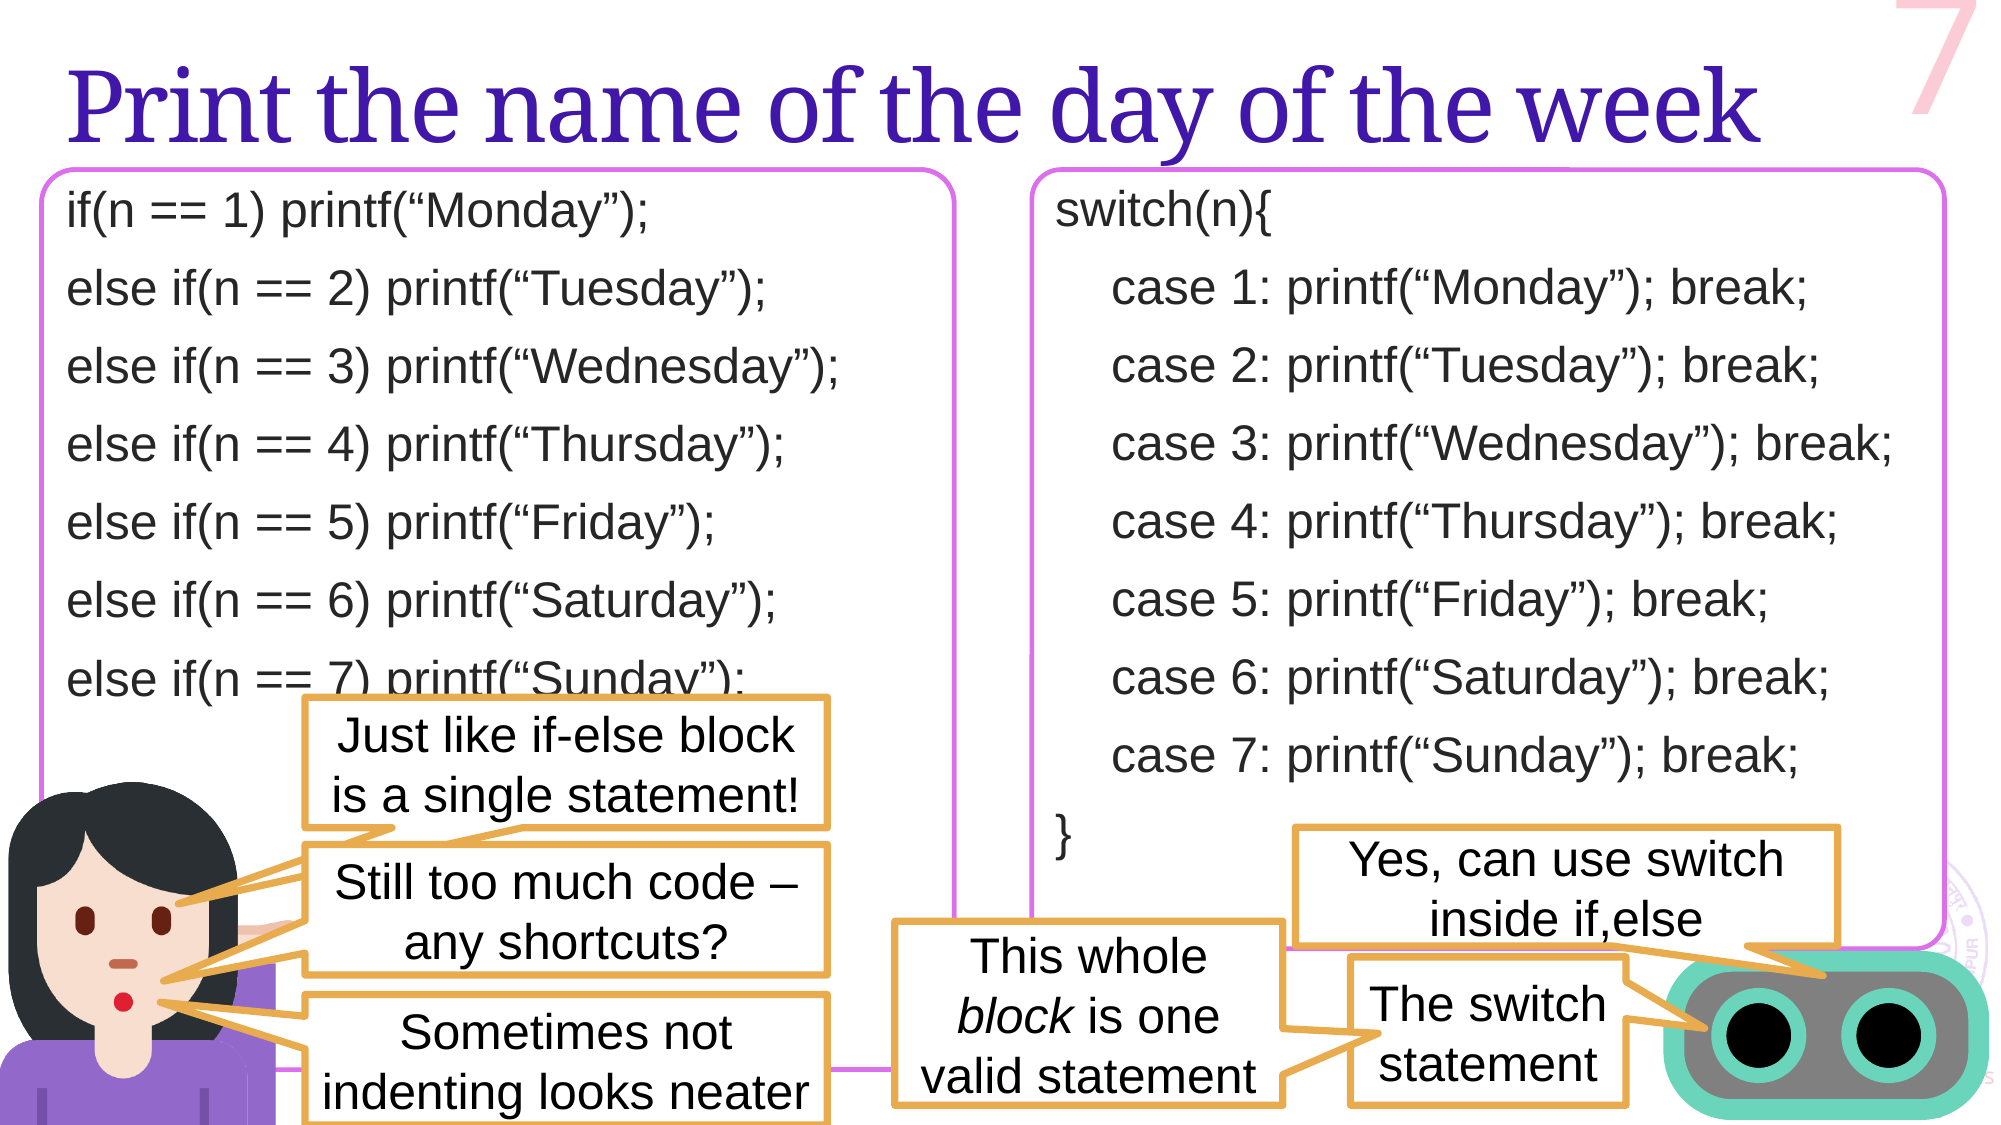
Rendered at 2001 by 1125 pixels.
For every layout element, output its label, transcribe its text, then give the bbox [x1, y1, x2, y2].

text_box switch(n){ case 1: printf(“Monday”); break; case 2: printf(“Tuesday”); break; case 3: printf(“Wednesday”); break; case 4: printf(“Thursday”); break; case 5: printf(“Friday”); break; case 6: printf(“Saturday”); break; case 7: printf(“Sunday”); break; } [1031, 175, 1945, 949]
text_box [1673, 961, 1979, 1110]
text_box The switch statement [1349, 955, 1673, 1107]
text_box This whole block is one valid statement [893, 920, 1380, 1107]
title Print the name of the day of the week [50, 50, 1520, 175]
slide_number 7 [1520, 6, 2000, 183]
text_box Still too much code – any shortcuts? [343, 843, 829, 976]
text_box Sometimes not indenting looks neater [343, 993, 829, 1125]
text_box Yes, can use switch inside if,else [1294, 826, 1839, 961]
text_box Just like if-else block is a single statement! [303, 696, 829, 843]
picture [0, 782, 343, 1125]
text_box if(n == 1) printf(“Monday”); else if(n == 2) printf(“Tuesday”); else if(n == 3) printf(“Wednesday”); else if(n == 4) printf(“Thursday”); else if(n == 5) printf(“Friday”); else if(n == 6) printf(“Saturday”); else if(n == 7) printf(“Sunday”); [41, 175, 955, 1070]
